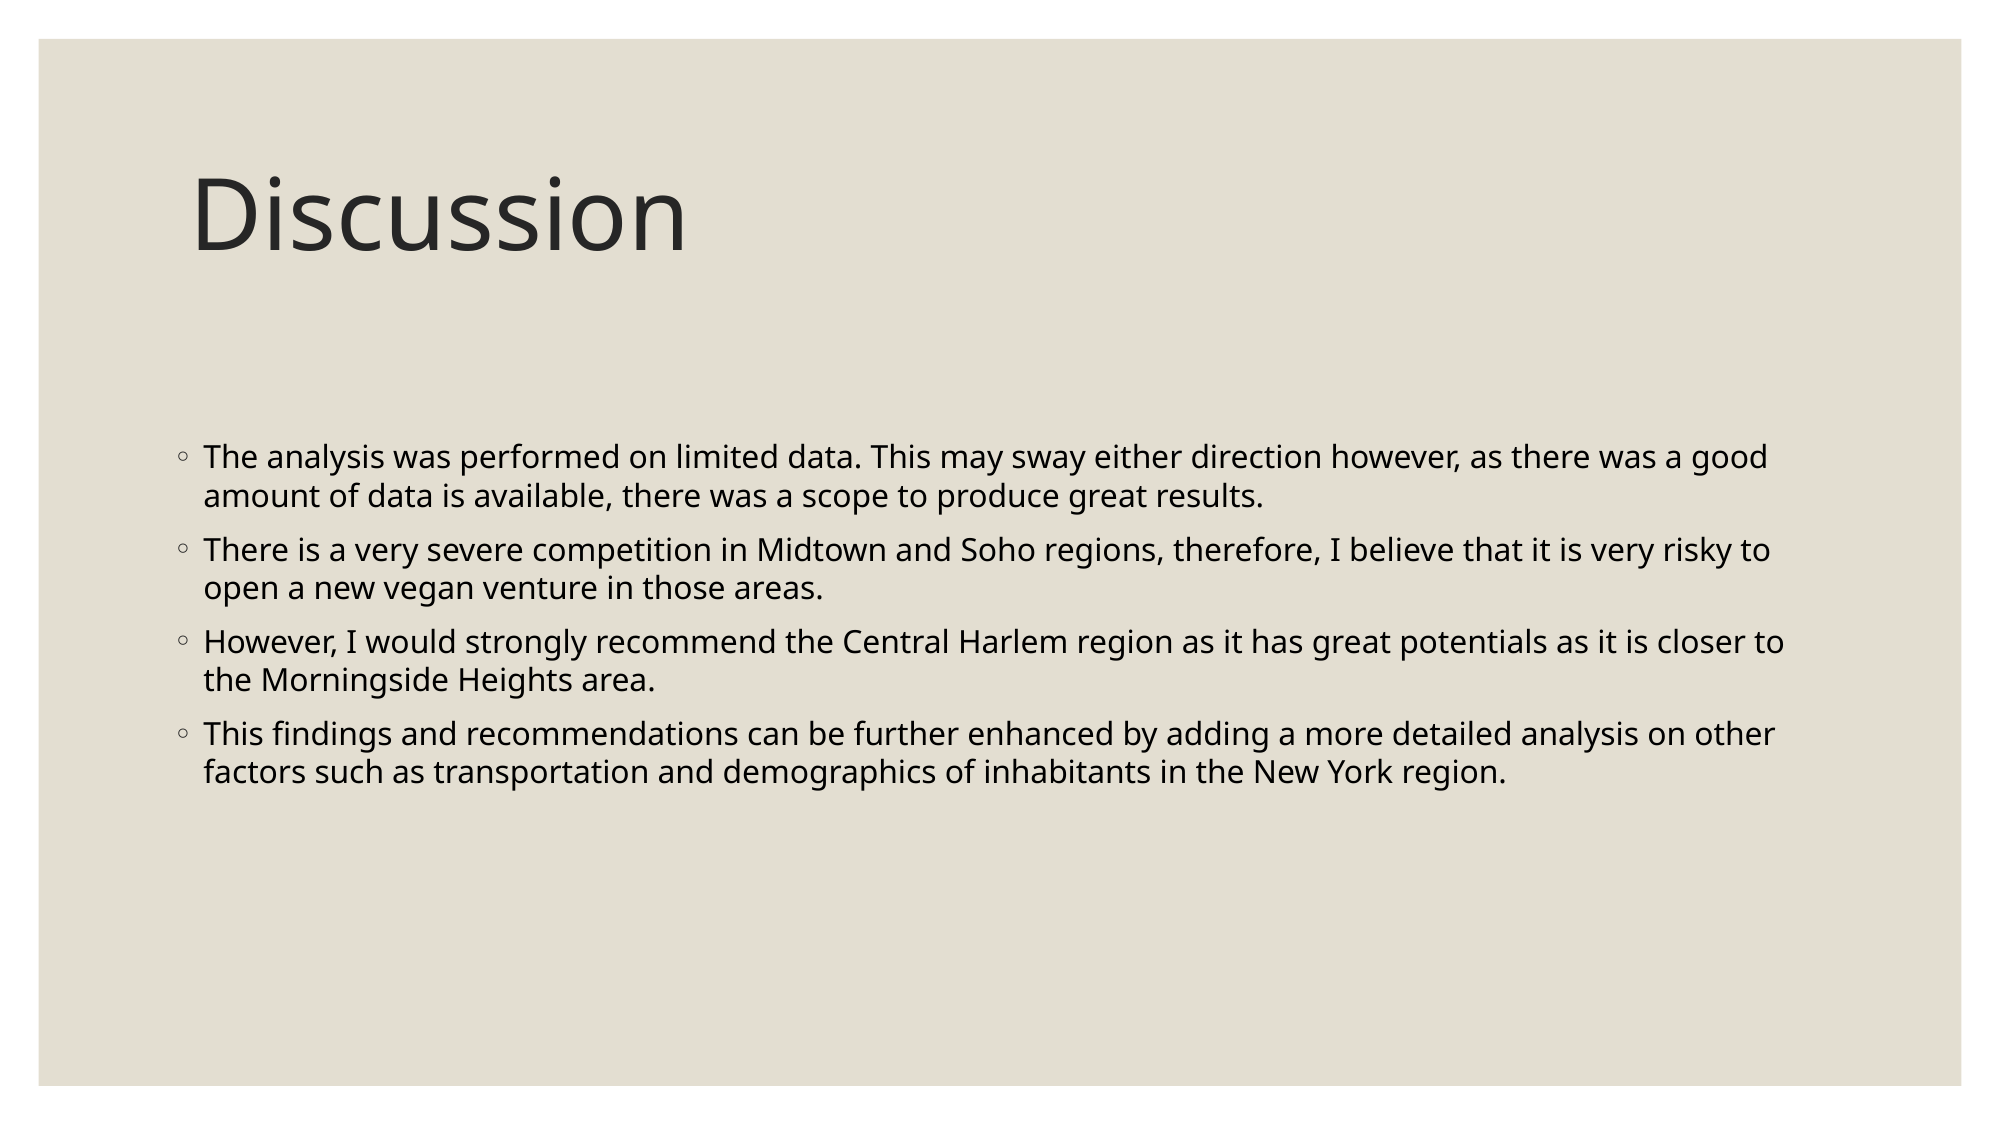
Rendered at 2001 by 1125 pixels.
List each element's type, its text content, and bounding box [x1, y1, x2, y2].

title Discussion [174, 105, 1825, 331]
list The analysis was performed on limited data. This may sway either direction however, as there was a good amount of data is available, there was a scope to produce great results. There is a very severe competition in Midtown and Soho regions, therefore, I believe that it is very risky to open a new vegan venture in those areas. However, I would strongly recommend the Central Harlem region as it has great potentials as it is closer to the Morningside Heights area. This findings and recommendations can be further enhanced by adding a more detailed analysis on other factors such as transportation and demographics of inhabitants in the New York region. [158, 429, 1855, 802]
